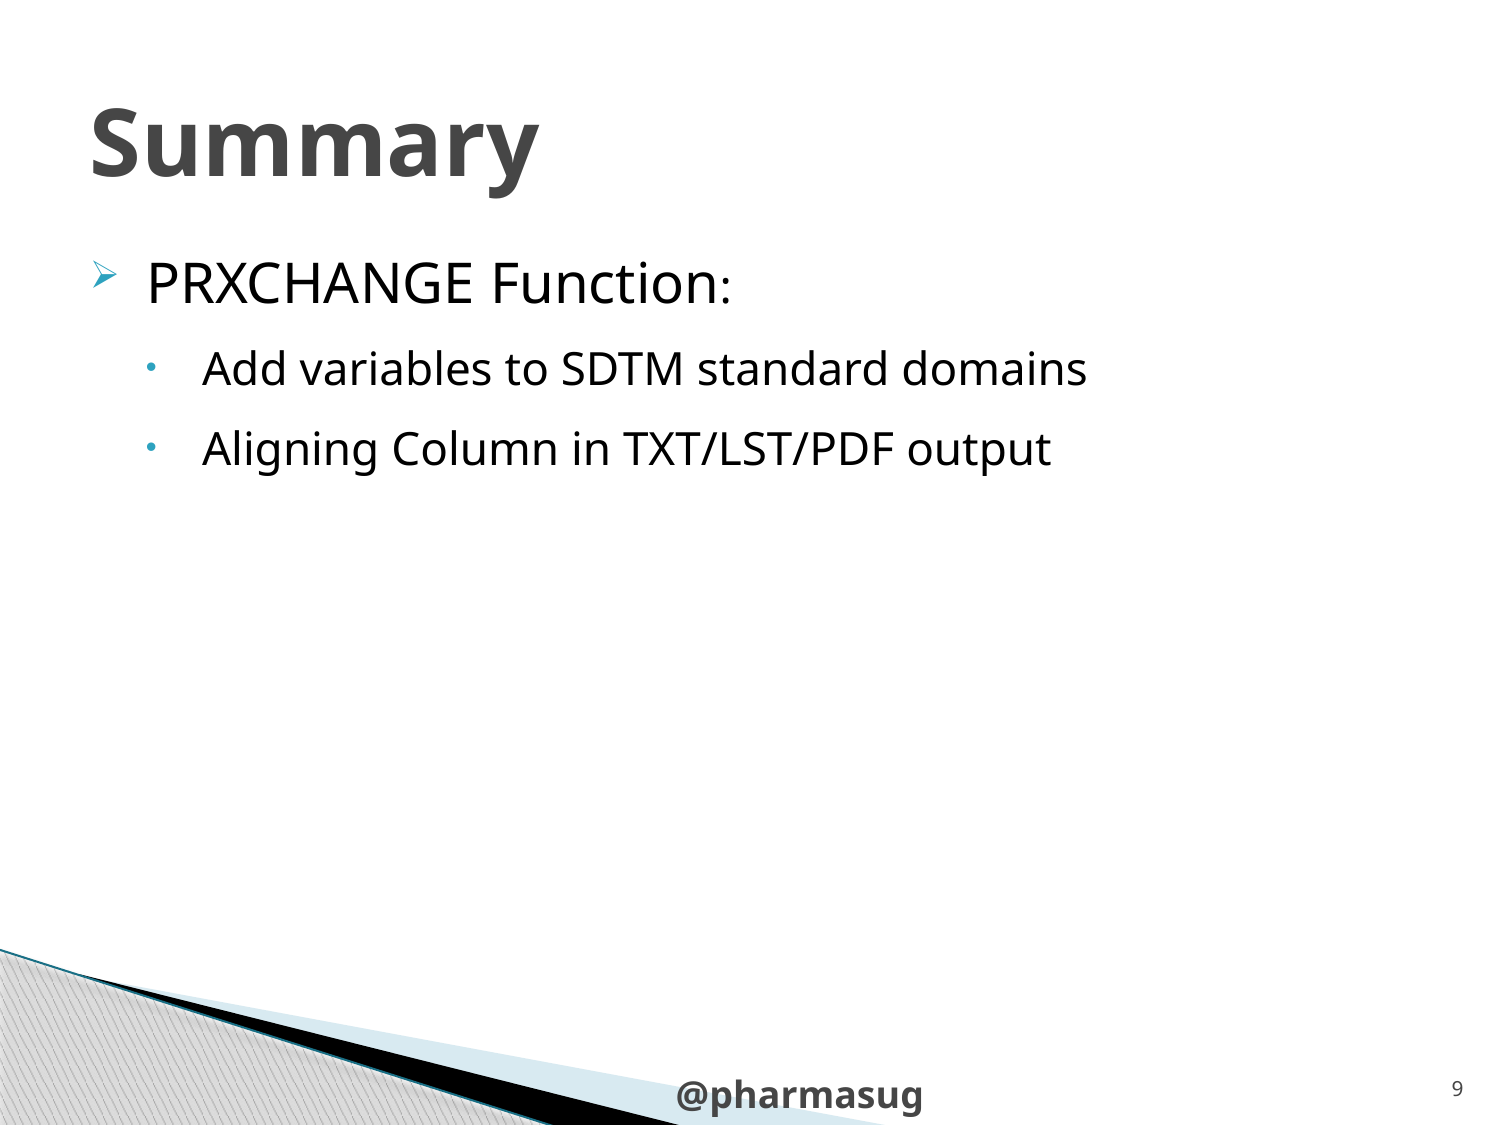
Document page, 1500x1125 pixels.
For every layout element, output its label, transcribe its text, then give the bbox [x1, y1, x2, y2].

list PRXCHANGE Function: Add variables to SDTM standard domains Aligning Column in TXT/LST/PDF output [75, 237, 1425, 980]
title Summary [75, 45, 1425, 233]
slide_number 9 [1418, 1051, 1479, 1112]
text_box @pharmasug [637, 1061, 963, 1124]
